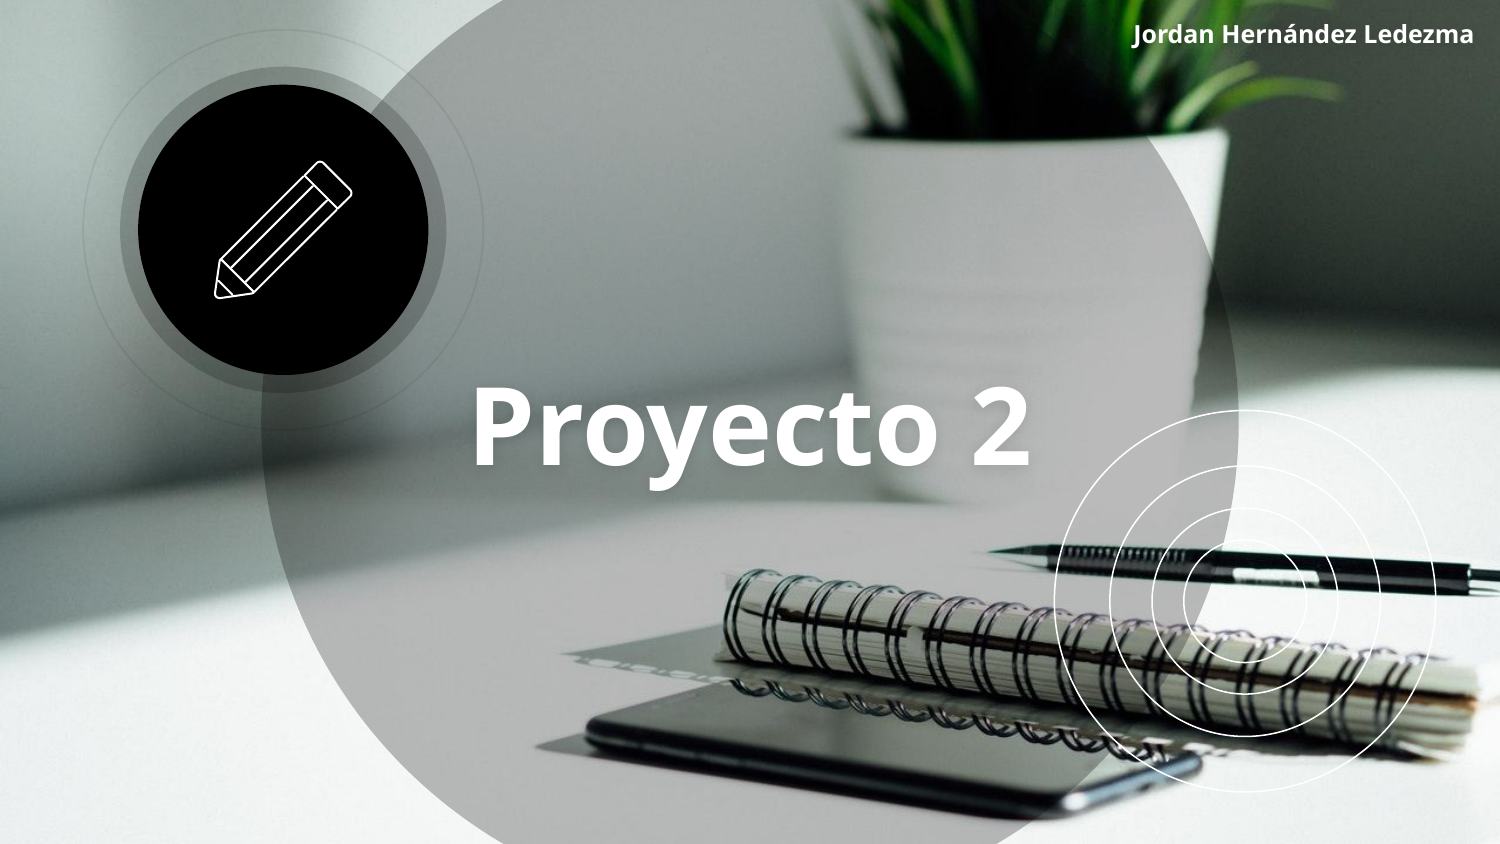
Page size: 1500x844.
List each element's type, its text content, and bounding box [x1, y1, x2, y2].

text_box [214, 161, 352, 299]
text_box Jordan Hernández Ledezma [1108, 0, 1500, 70]
title Proyecto 2 [411, 347, 1089, 497]
picture [0, 0, 1500, 844]
